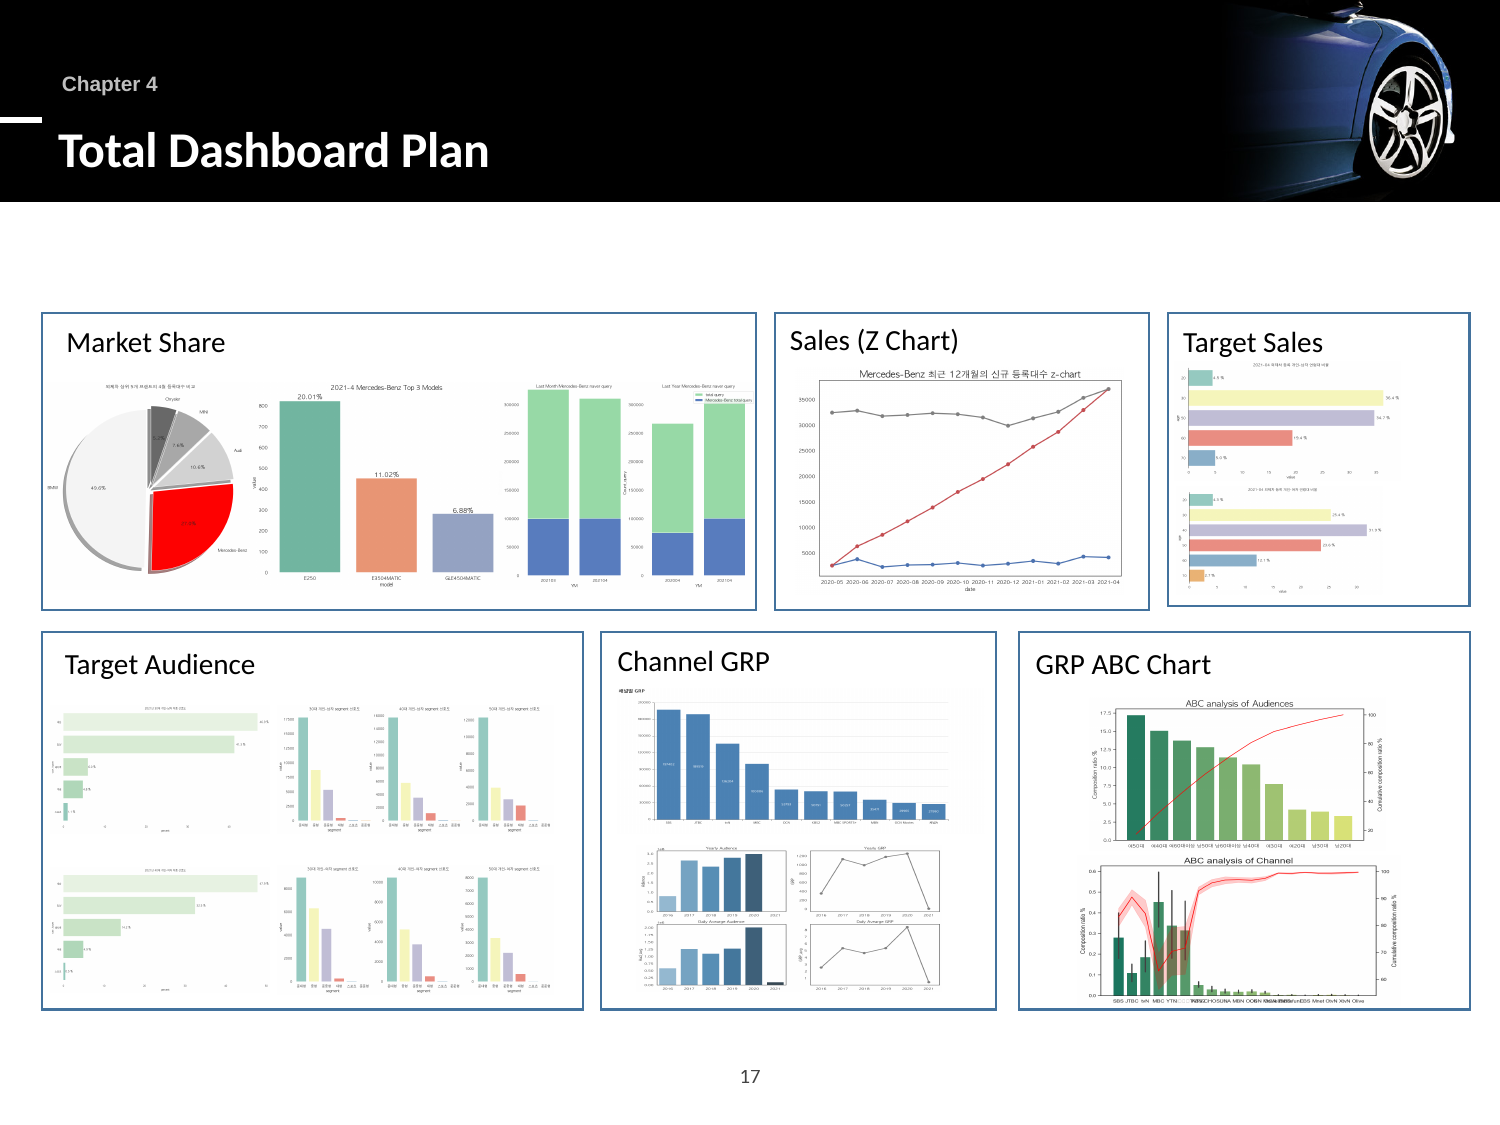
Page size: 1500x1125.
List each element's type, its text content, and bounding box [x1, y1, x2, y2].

text_box Chapter 4 [46, 65, 505, 110]
text_box [1167, 312, 1471, 607]
text_box [774, 312, 1150, 611]
text_box Target Sales [1168, 316, 1367, 366]
text_box Channel GRP [603, 634, 905, 685]
picture [277, 865, 554, 995]
picture [1176, 486, 1383, 596]
picture [0, 0, 1500, 202]
picture [49, 867, 270, 993]
picture [617, 688, 985, 834]
text_box GRP ABC Chart [1020, 637, 1322, 688]
picture [277, 705, 554, 834]
picture [1089, 696, 1386, 851]
text_box [1018, 631, 1471, 1011]
text_box [41, 631, 584, 1011]
text_box [41, 312, 757, 611]
picture [45, 382, 756, 590]
list Total Dashboard Plan [43, 115, 1177, 187]
text_box [600, 631, 997, 1011]
text_box Sales (Z Chart) [775, 314, 1077, 364]
text_box Target Audience [50, 637, 352, 688]
picture [1077, 855, 1401, 1006]
text_box Market Share [51, 316, 353, 366]
picture [1174, 361, 1401, 481]
picture [50, 705, 270, 834]
picture [795, 367, 1124, 596]
picture [636, 845, 942, 992]
